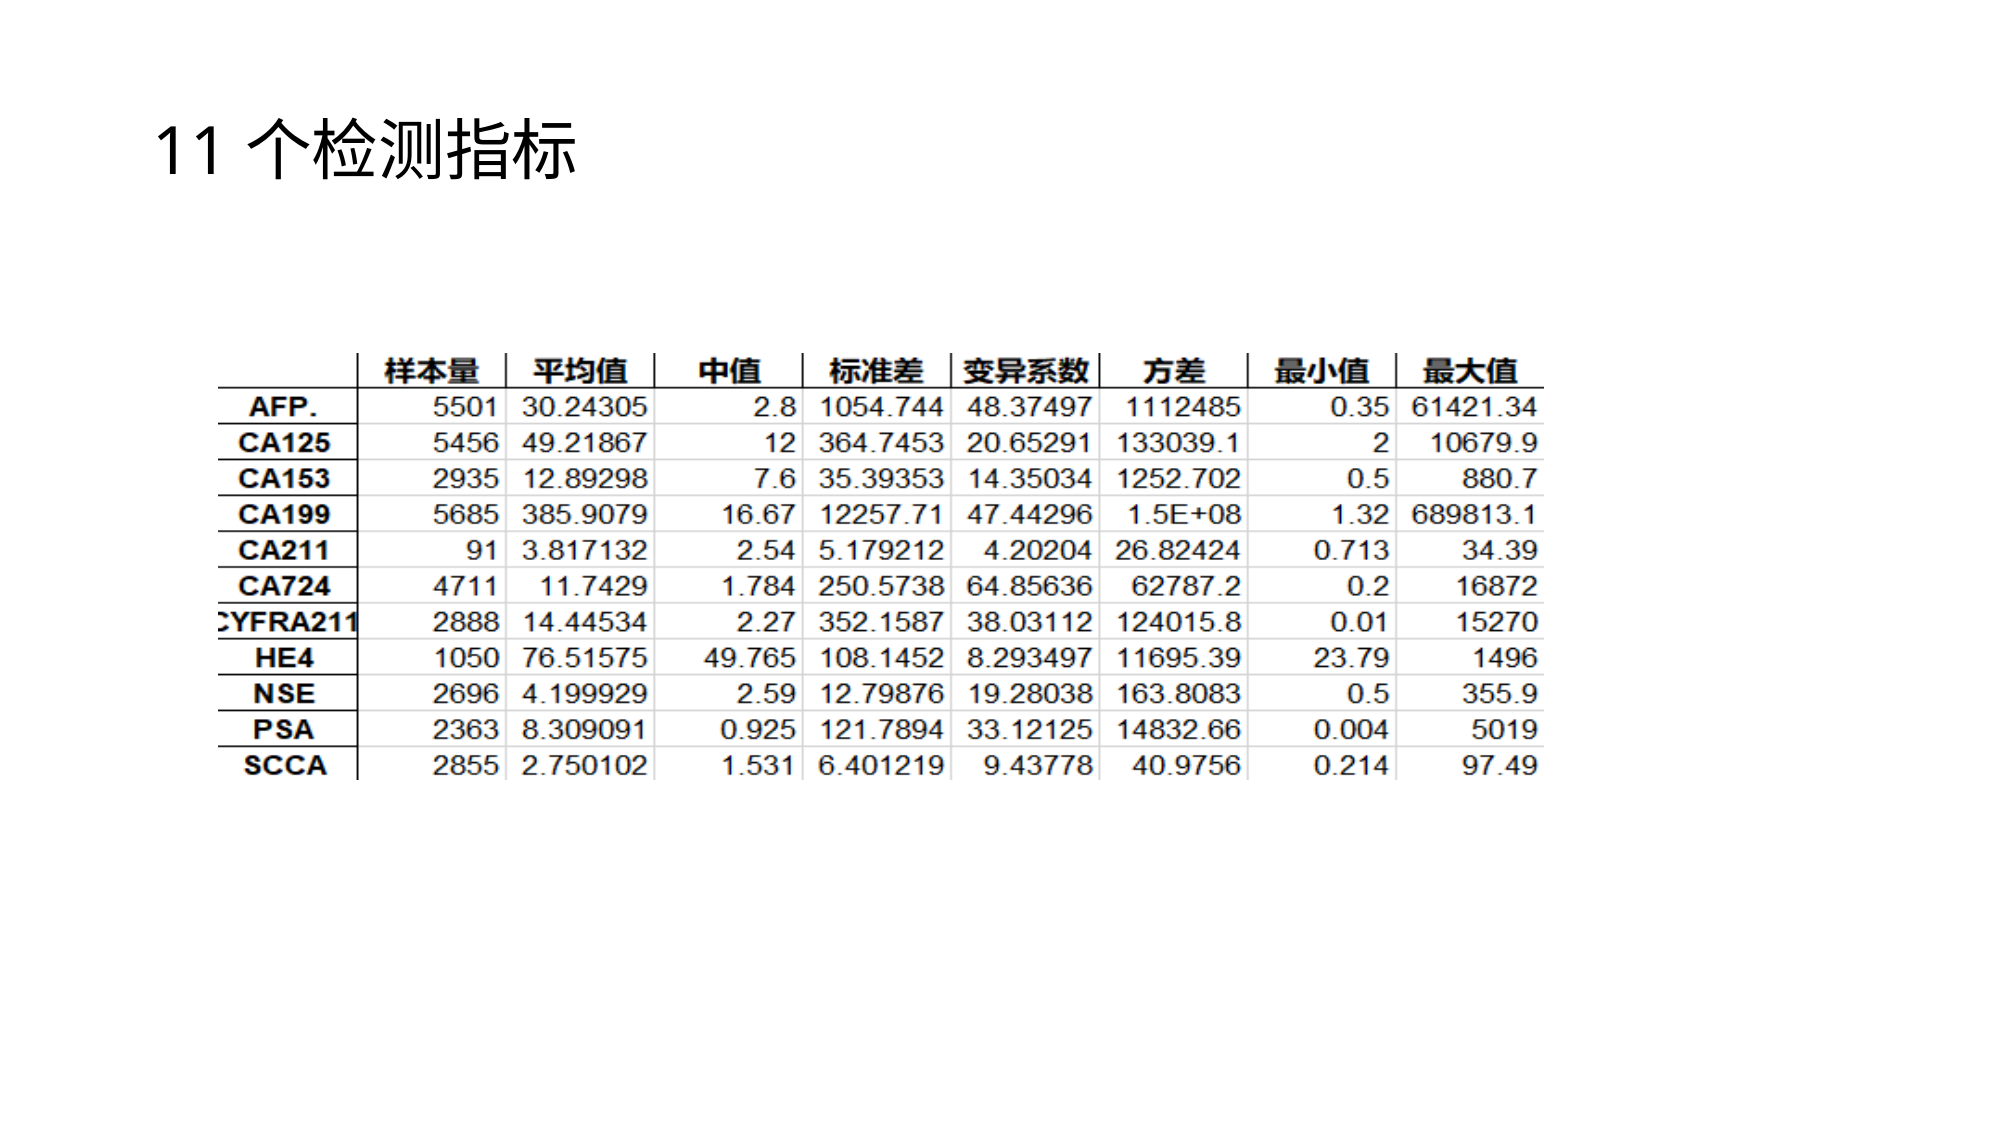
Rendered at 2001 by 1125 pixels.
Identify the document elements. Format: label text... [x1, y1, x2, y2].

title 11个检测指标 [137, 59, 1863, 247]
picture [218, 353, 1544, 780]
